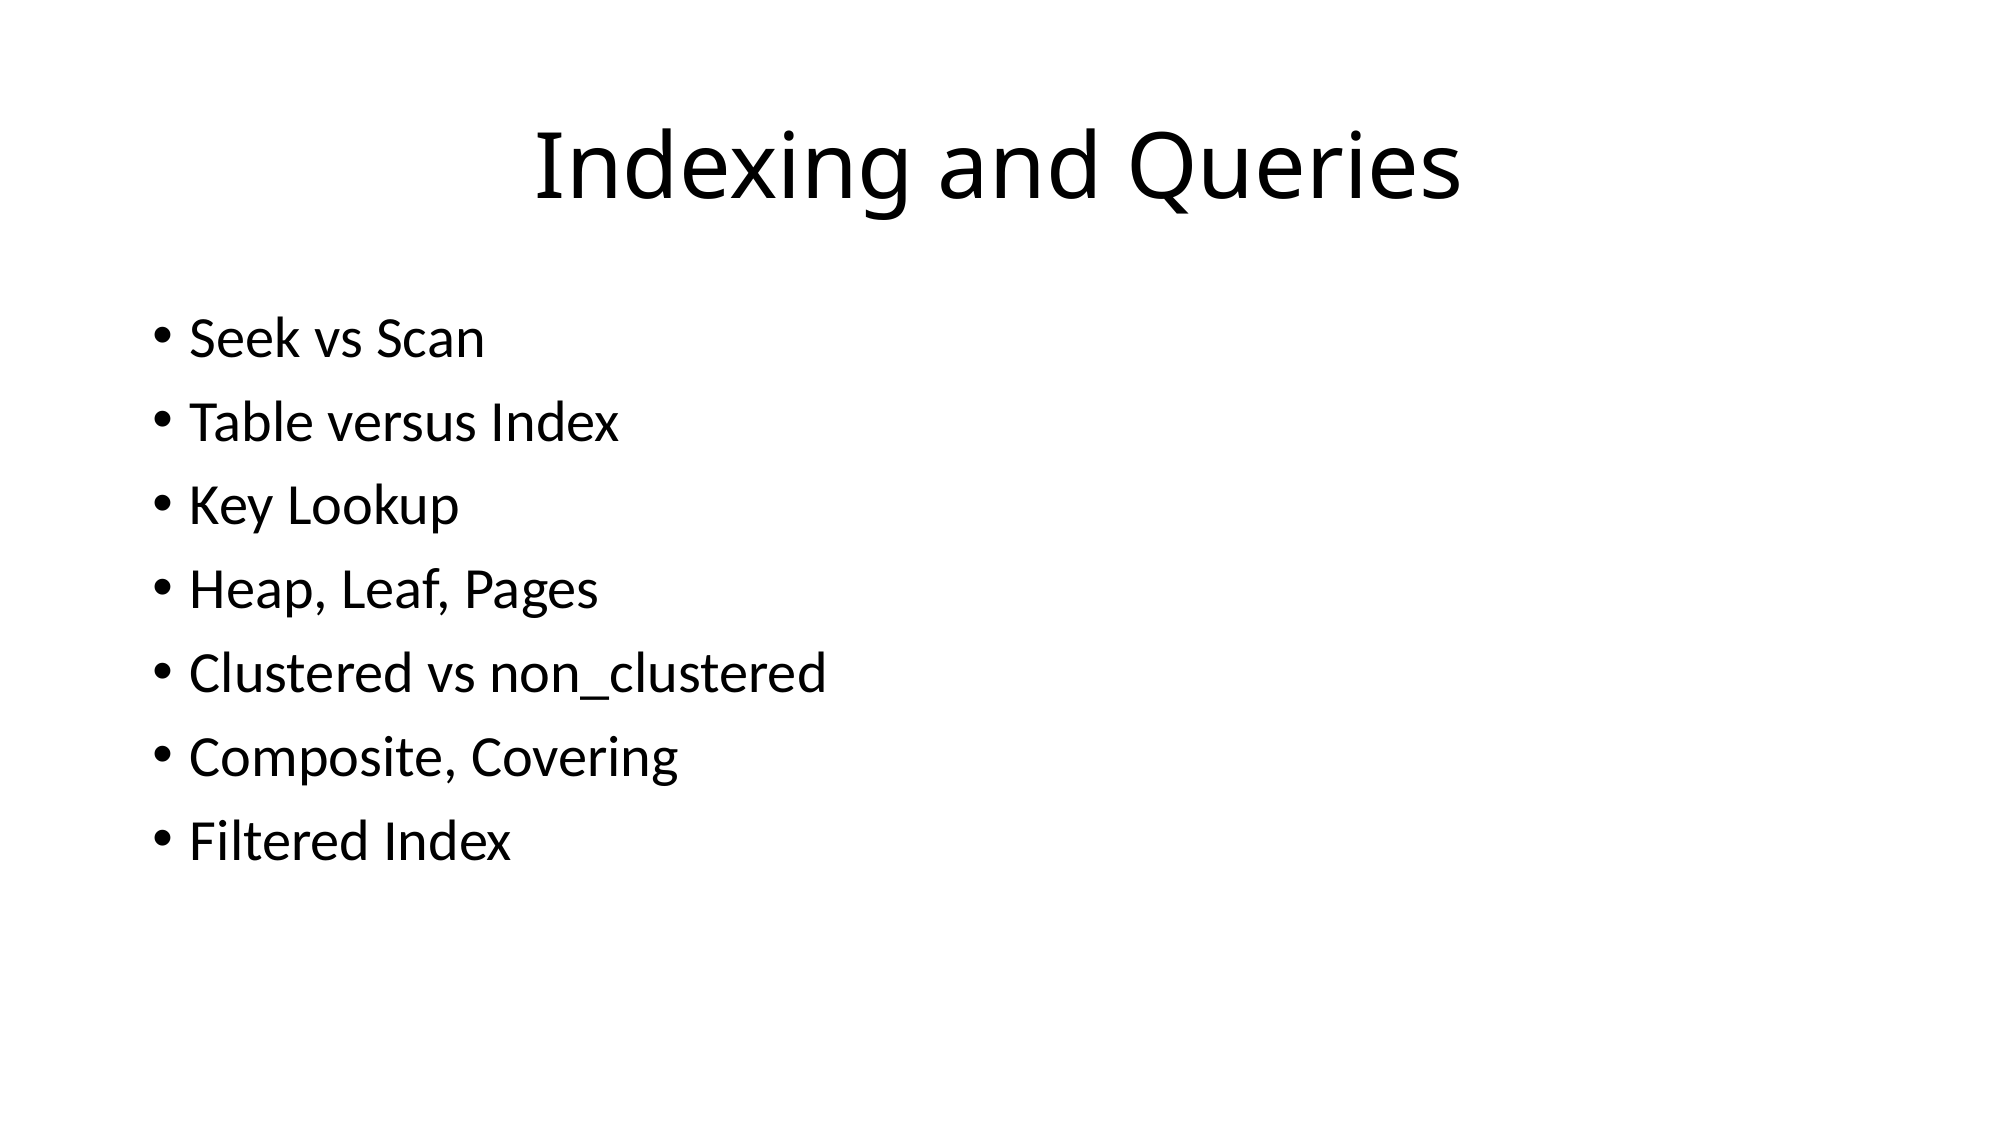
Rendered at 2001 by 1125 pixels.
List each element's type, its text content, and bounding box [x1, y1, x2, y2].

title Indexing and Queries [137, 59, 1863, 278]
list Seek vs Scan Table versus Index Key Lookup Heap, Leaf, Pages Clustered vs non_clustered Composite, Covering Filtered Index [137, 299, 1863, 1014]
